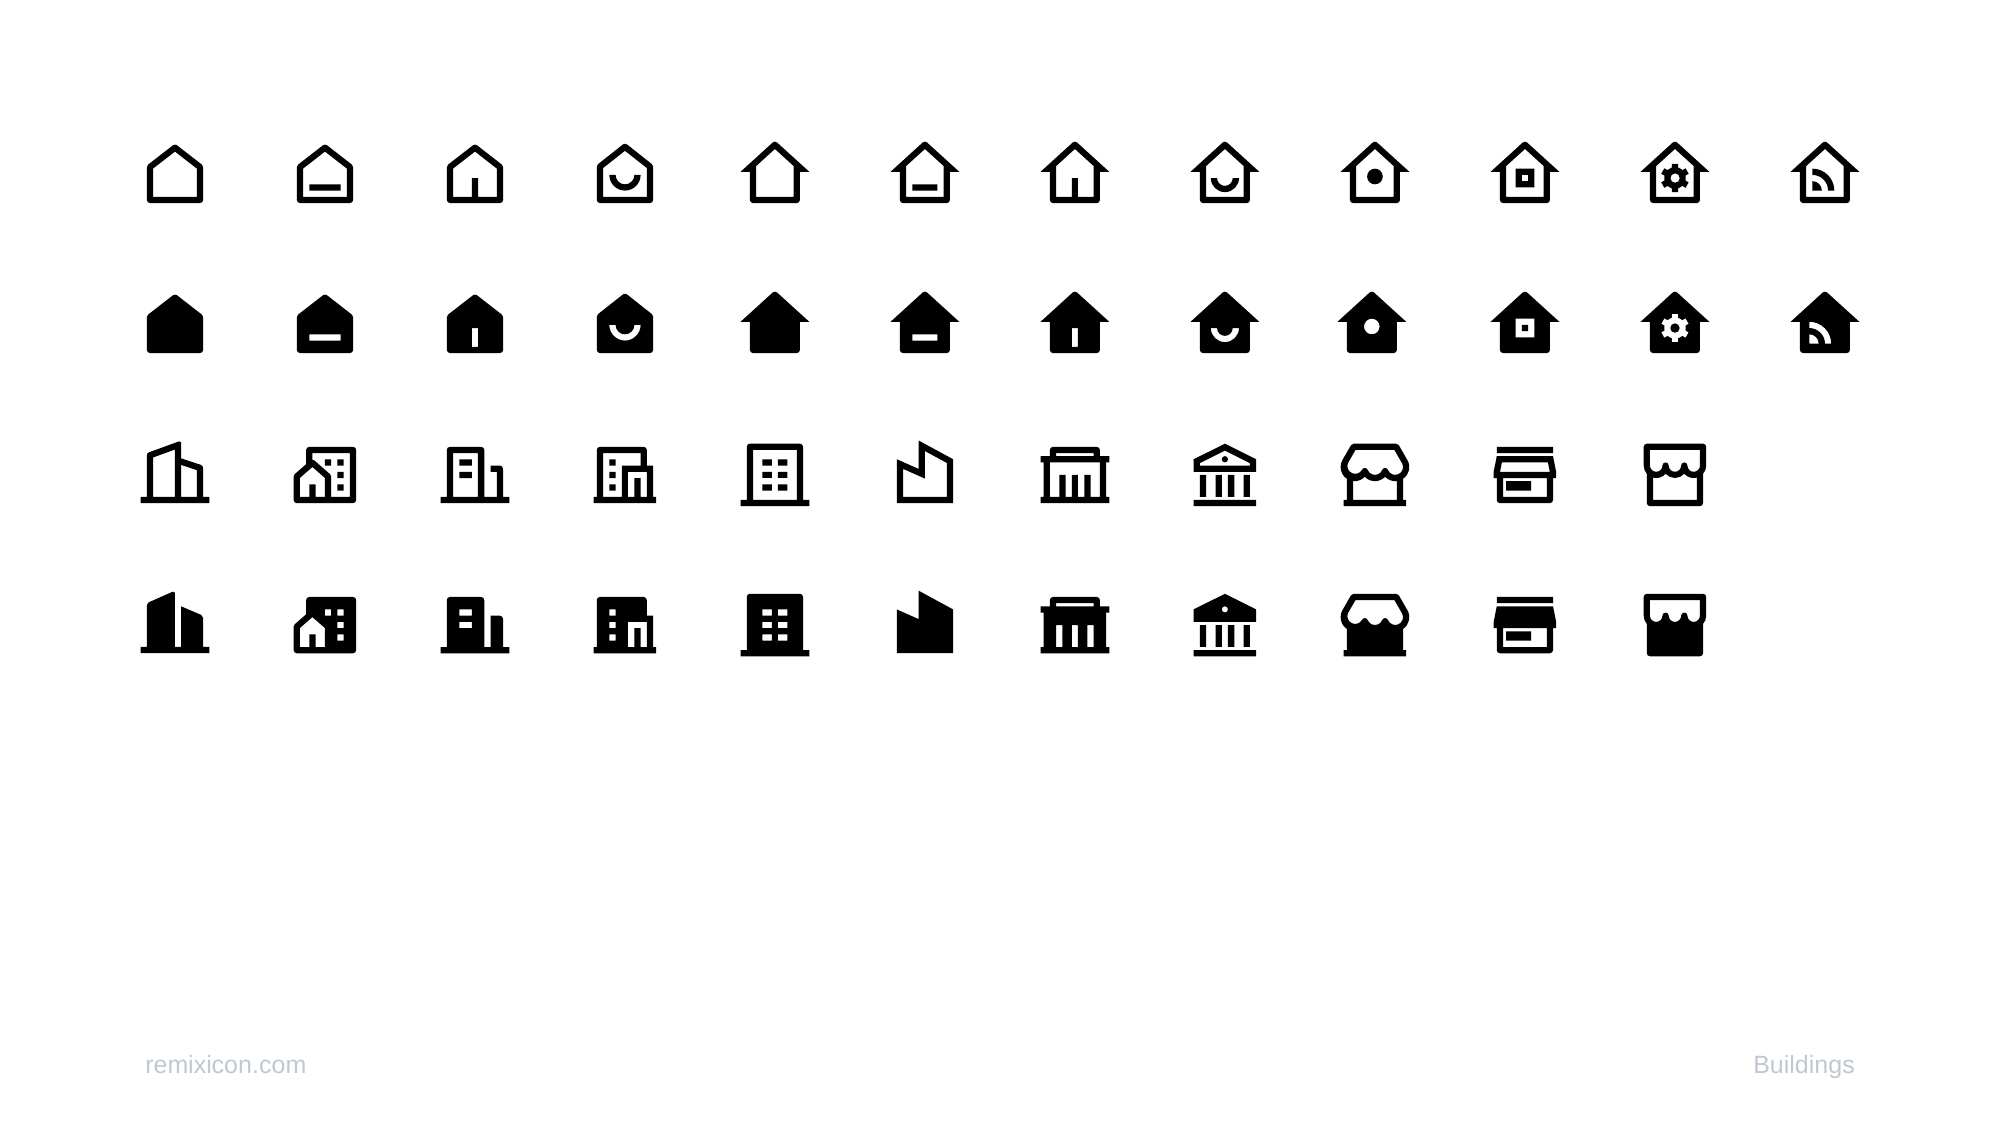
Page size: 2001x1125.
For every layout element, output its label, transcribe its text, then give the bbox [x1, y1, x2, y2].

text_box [887, 137, 963, 213]
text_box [1487, 287, 1563, 363]
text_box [887, 587, 963, 663]
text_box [737, 287, 813, 363]
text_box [737, 437, 813, 513]
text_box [1337, 137, 1413, 213]
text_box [1787, 137, 1863, 213]
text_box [1187, 287, 1263, 363]
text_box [137, 137, 213, 213]
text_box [587, 137, 663, 213]
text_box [1187, 437, 1263, 513]
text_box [1637, 137, 1713, 213]
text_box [1637, 437, 1713, 513]
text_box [1337, 287, 1413, 363]
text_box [1337, 587, 1413, 663]
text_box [287, 137, 363, 213]
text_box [1787, 287, 1863, 363]
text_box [437, 437, 513, 513]
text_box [137, 437, 213, 513]
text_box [287, 587, 363, 663]
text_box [1037, 287, 1113, 363]
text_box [1037, 437, 1113, 513]
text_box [1637, 287, 1713, 363]
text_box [887, 437, 963, 513]
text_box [587, 587, 663, 663]
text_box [1487, 587, 1563, 663]
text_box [437, 587, 513, 663]
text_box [1487, 437, 1563, 513]
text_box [287, 287, 363, 363]
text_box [1637, 587, 1713, 663]
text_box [587, 437, 663, 513]
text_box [1337, 437, 1413, 513]
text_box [437, 287, 513, 363]
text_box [1037, 137, 1113, 213]
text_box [887, 287, 963, 363]
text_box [437, 137, 513, 213]
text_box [587, 287, 663, 363]
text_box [287, 437, 363, 513]
text_box Buildings [1745, 1041, 1863, 1086]
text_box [737, 137, 813, 213]
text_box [737, 587, 813, 663]
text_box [1037, 587, 1113, 663]
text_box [137, 587, 213, 663]
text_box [1187, 137, 1263, 213]
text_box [1487, 137, 1563, 213]
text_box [137, 287, 213, 363]
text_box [1187, 587, 1263, 663]
